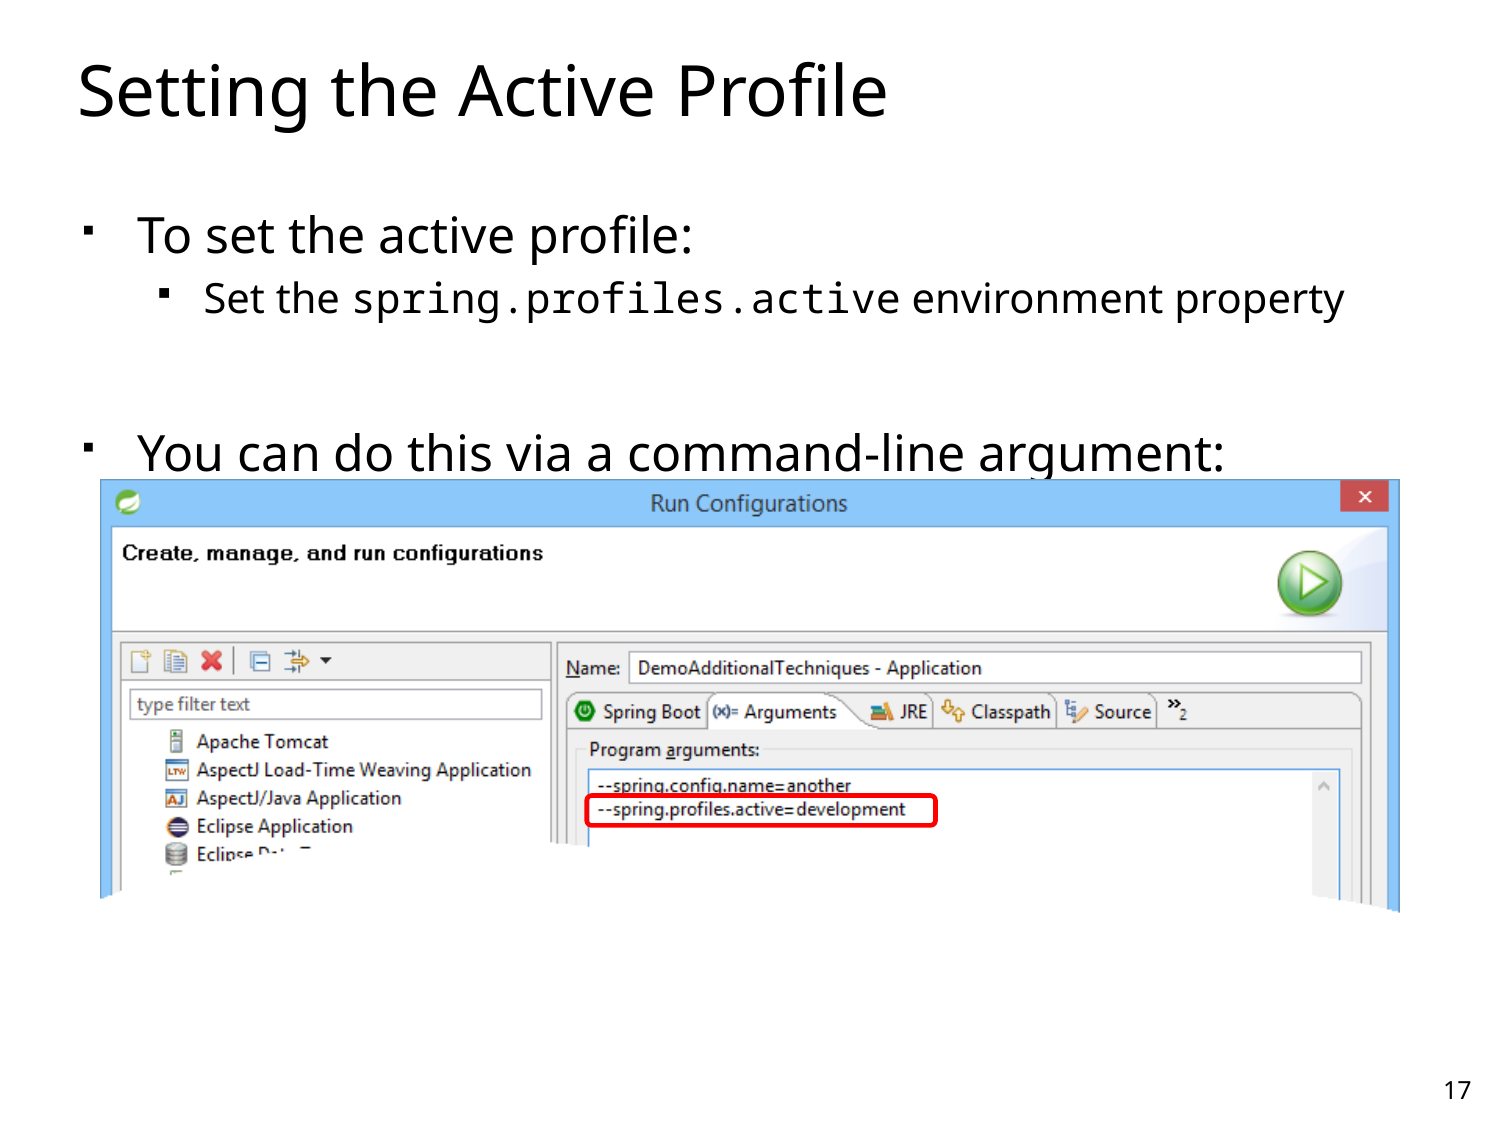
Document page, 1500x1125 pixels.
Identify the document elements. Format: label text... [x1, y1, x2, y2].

title Setting the Active Profile [61, 24, 1465, 139]
list To set the active profile: Set the spring.profiles.active environment property You can do this via a command-line argument: [66, 196, 1460, 1007]
picture [100, 479, 1400, 938]
footer 17 [1417, 1040, 1497, 1117]
